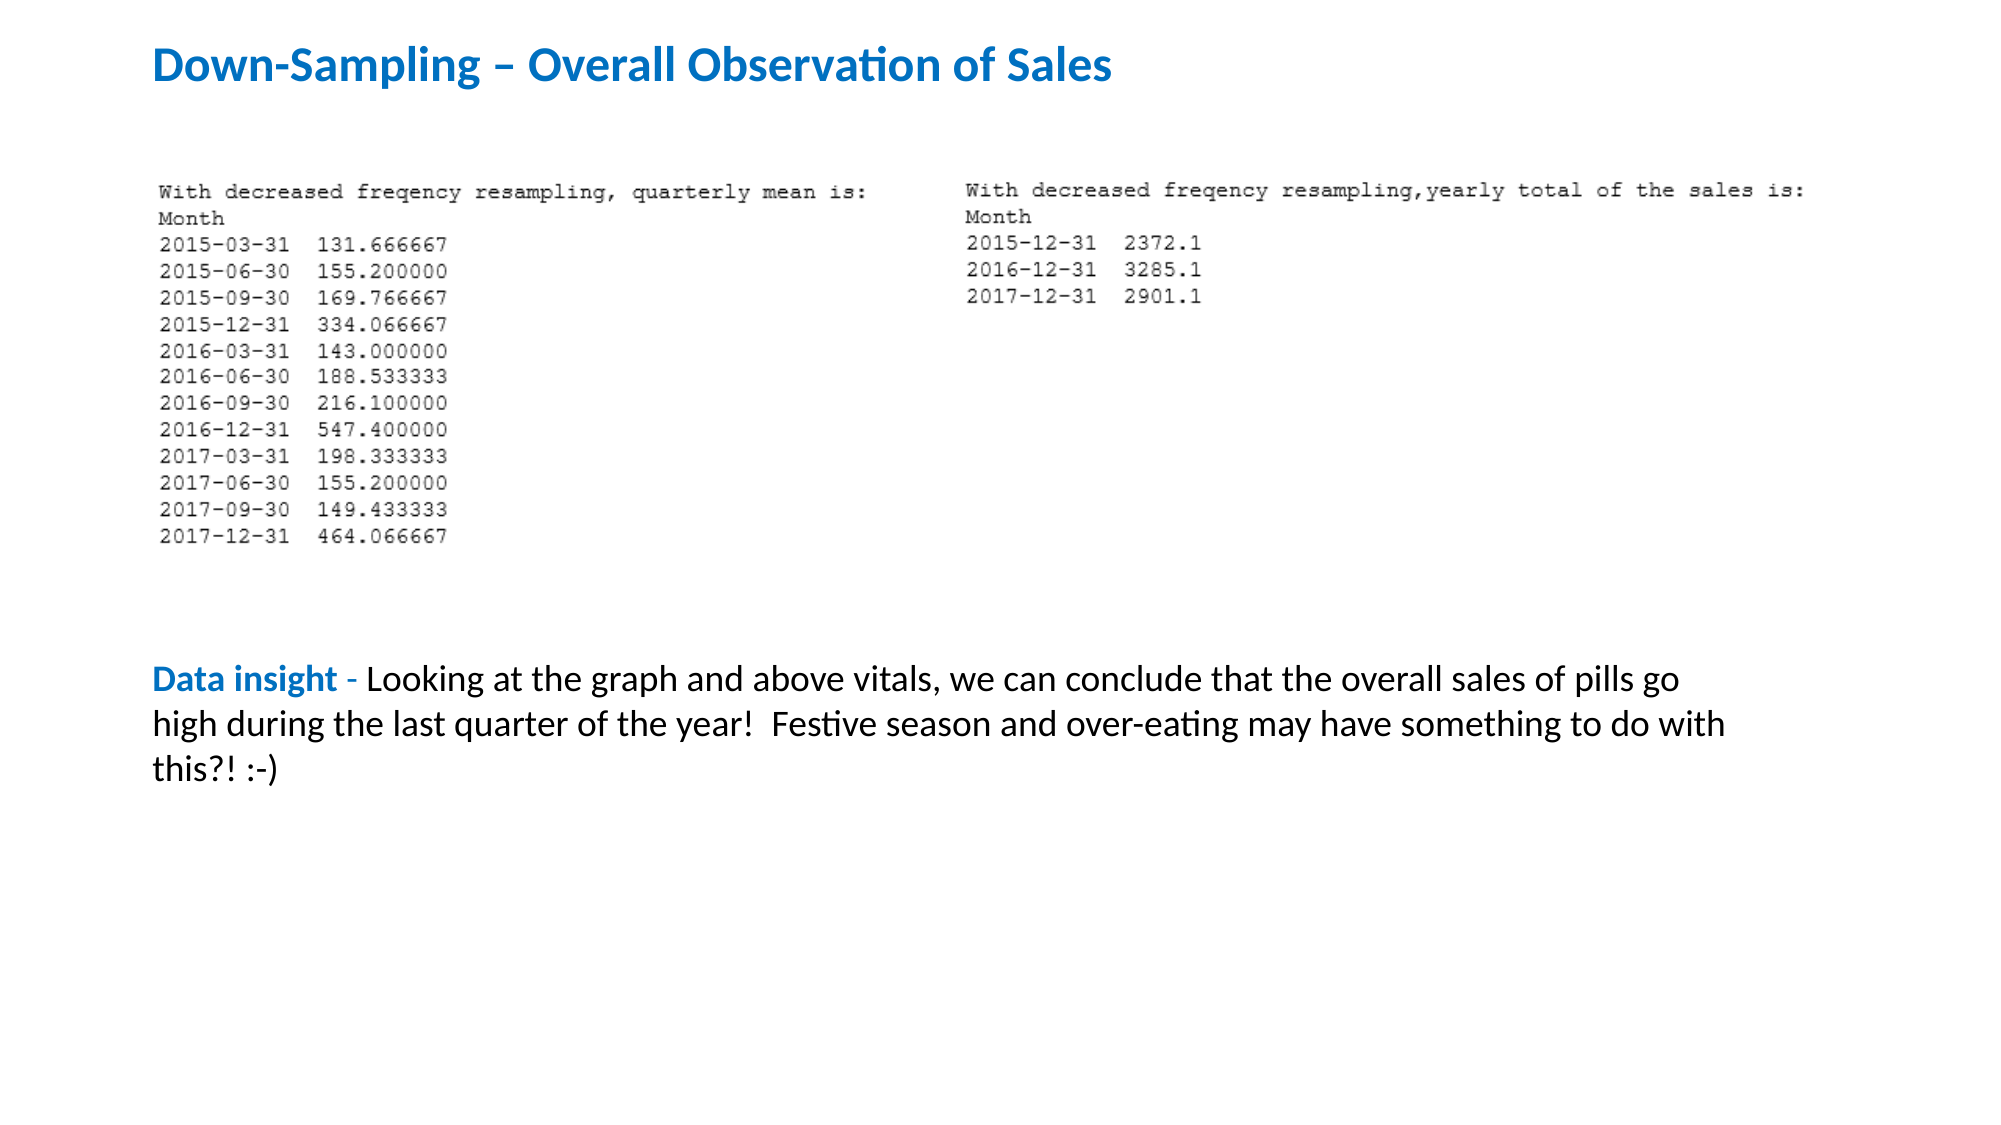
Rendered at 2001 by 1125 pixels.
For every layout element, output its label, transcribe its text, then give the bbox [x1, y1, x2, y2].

picture [944, 170, 1807, 322]
title Down-Sampling – Overall Observation of Sales [137, 31, 1863, 171]
text_box Data insight - Looking at the graph and above vitals, we can conclude that the overall sales of pills go high during the last quarter of the year! Festive season and over-eating may have something to do with this?! :-) [137, 646, 1752, 796]
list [137, 178, 883, 562]
